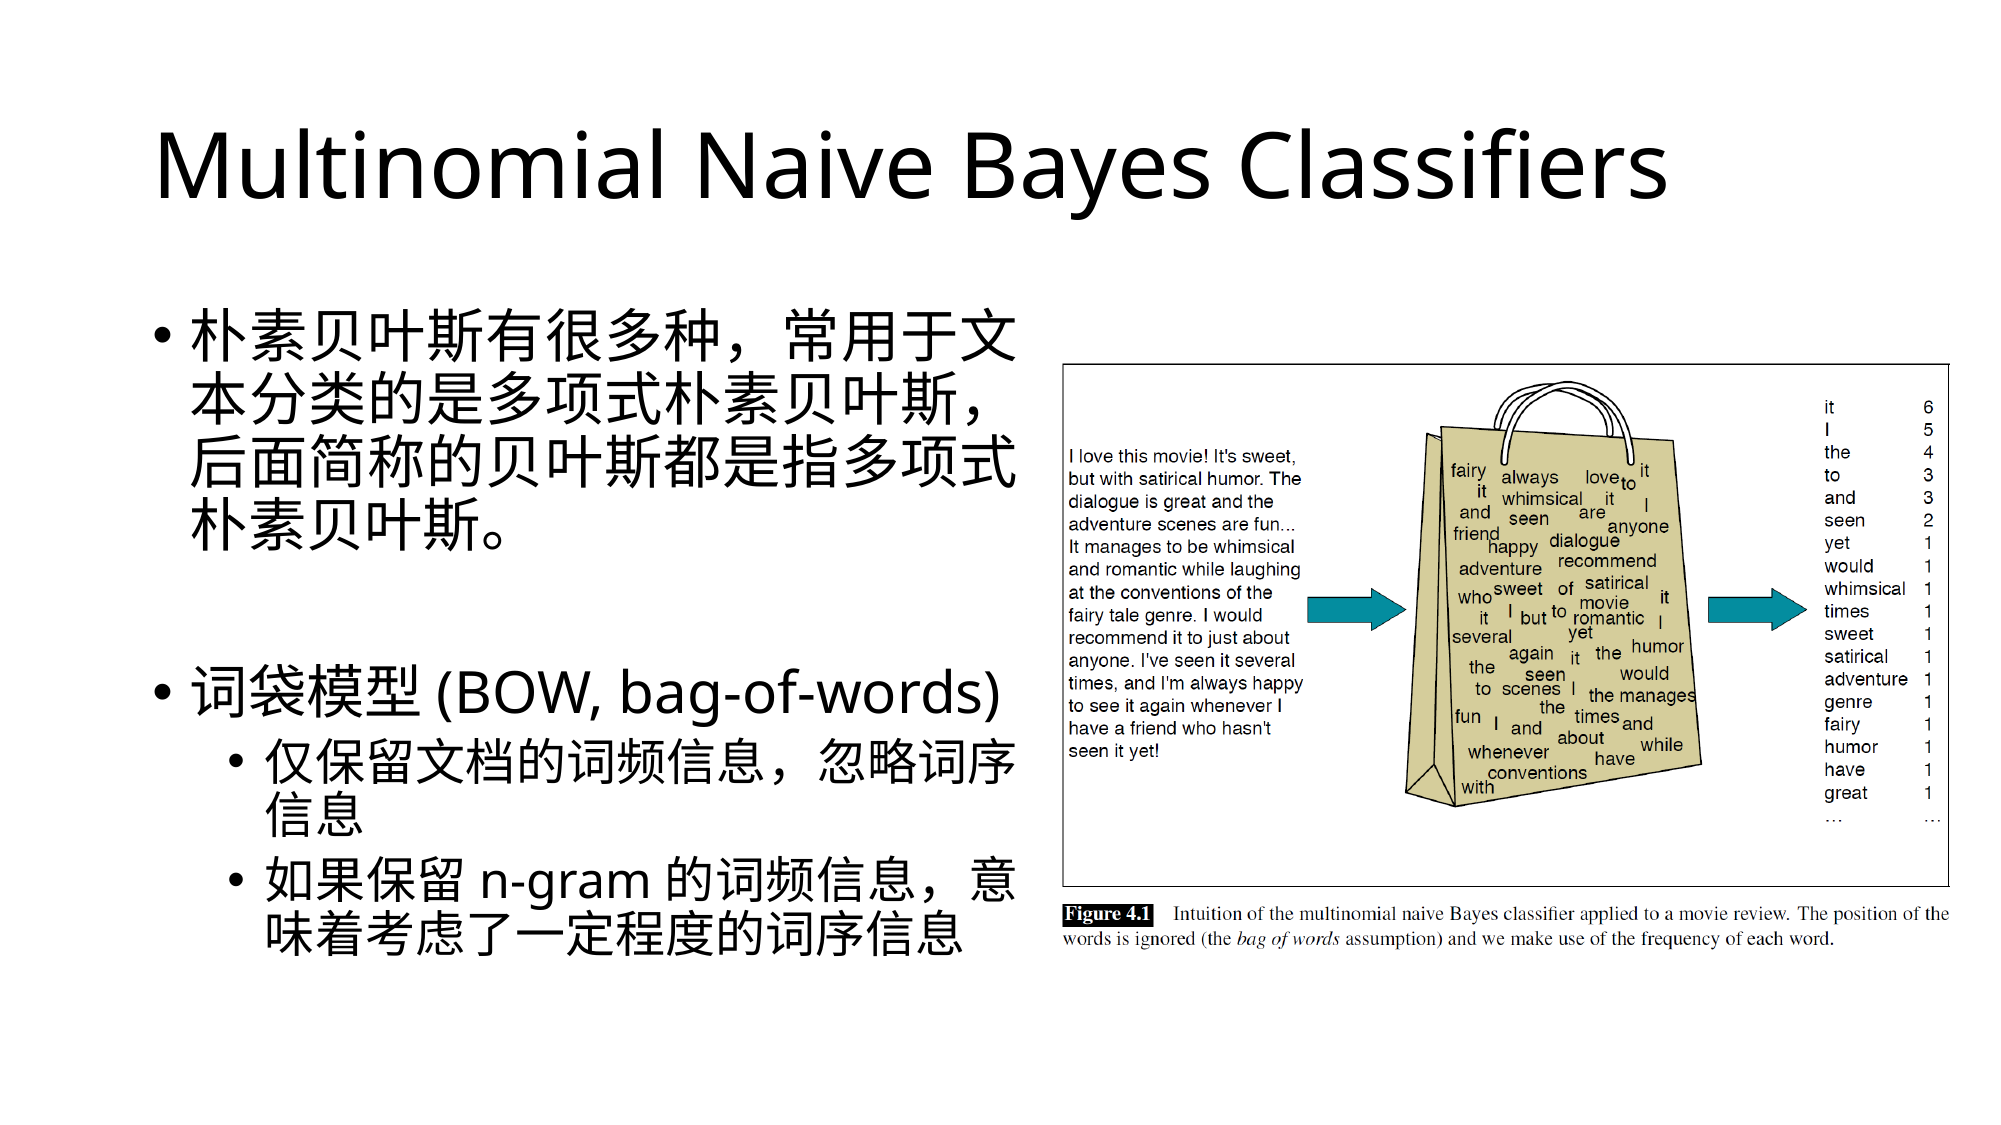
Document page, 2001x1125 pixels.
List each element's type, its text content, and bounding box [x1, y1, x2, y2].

list 朴素贝叶斯有很多种，常用于文本分类的是多项式朴素贝叶斯，后面简称的贝叶斯都是指多项式朴素贝叶斯。 词袋模型(BOW, bag-of-words) 仅保留文档的词频信息，忽略词序信息 如果保留n-gram的词频信息，意味着考虑了一定程度的词序信息 [137, 299, 1034, 1014]
title Multinomial Naive Bayes Classifiers [137, 59, 1863, 278]
picture [1057, 360, 1954, 952]
